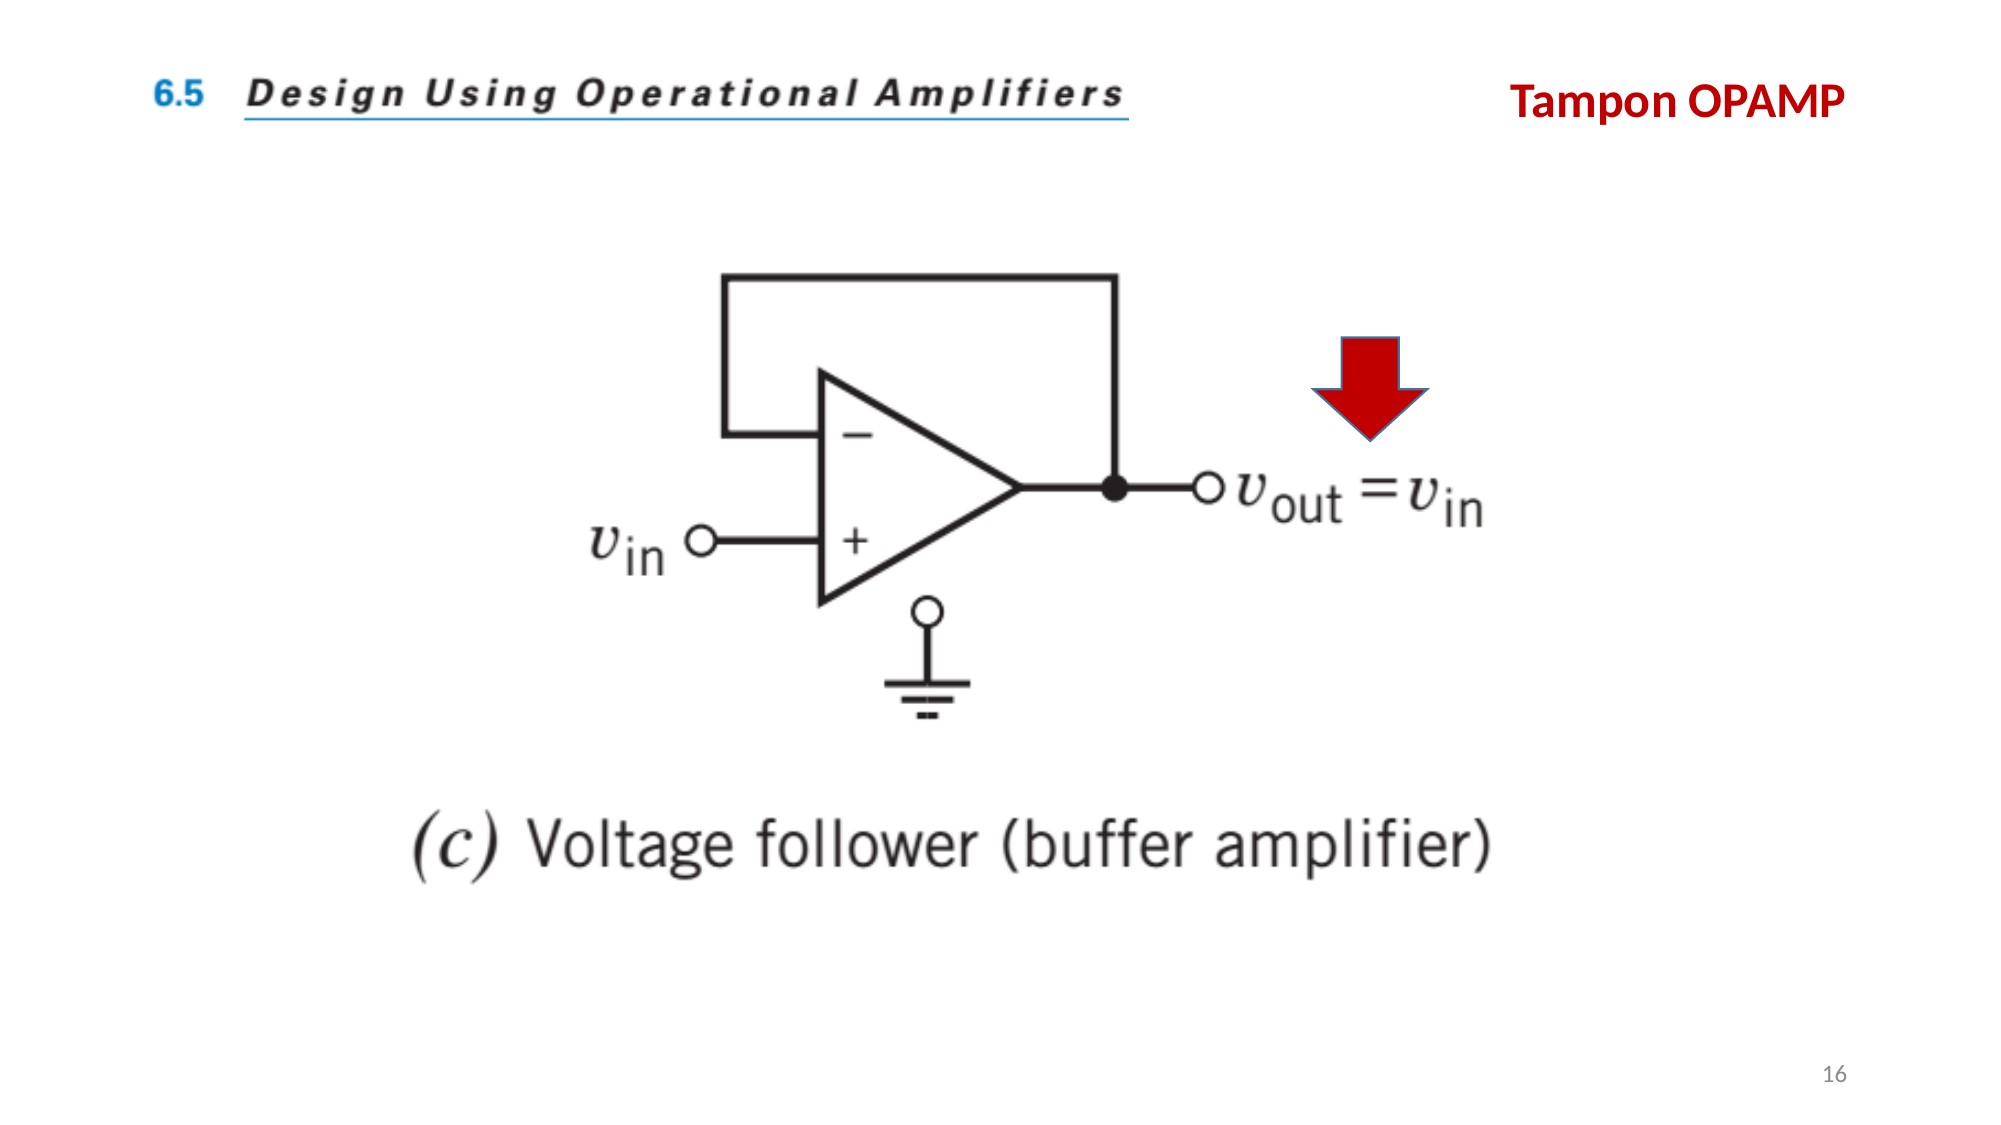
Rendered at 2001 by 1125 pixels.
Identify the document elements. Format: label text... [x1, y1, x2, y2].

text_box Tampon OPAMP [1496, 59, 1862, 135]
picture [387, 223, 1537, 907]
picture [137, 59, 1129, 131]
slide_number 16 [1412, 1042, 1863, 1103]
